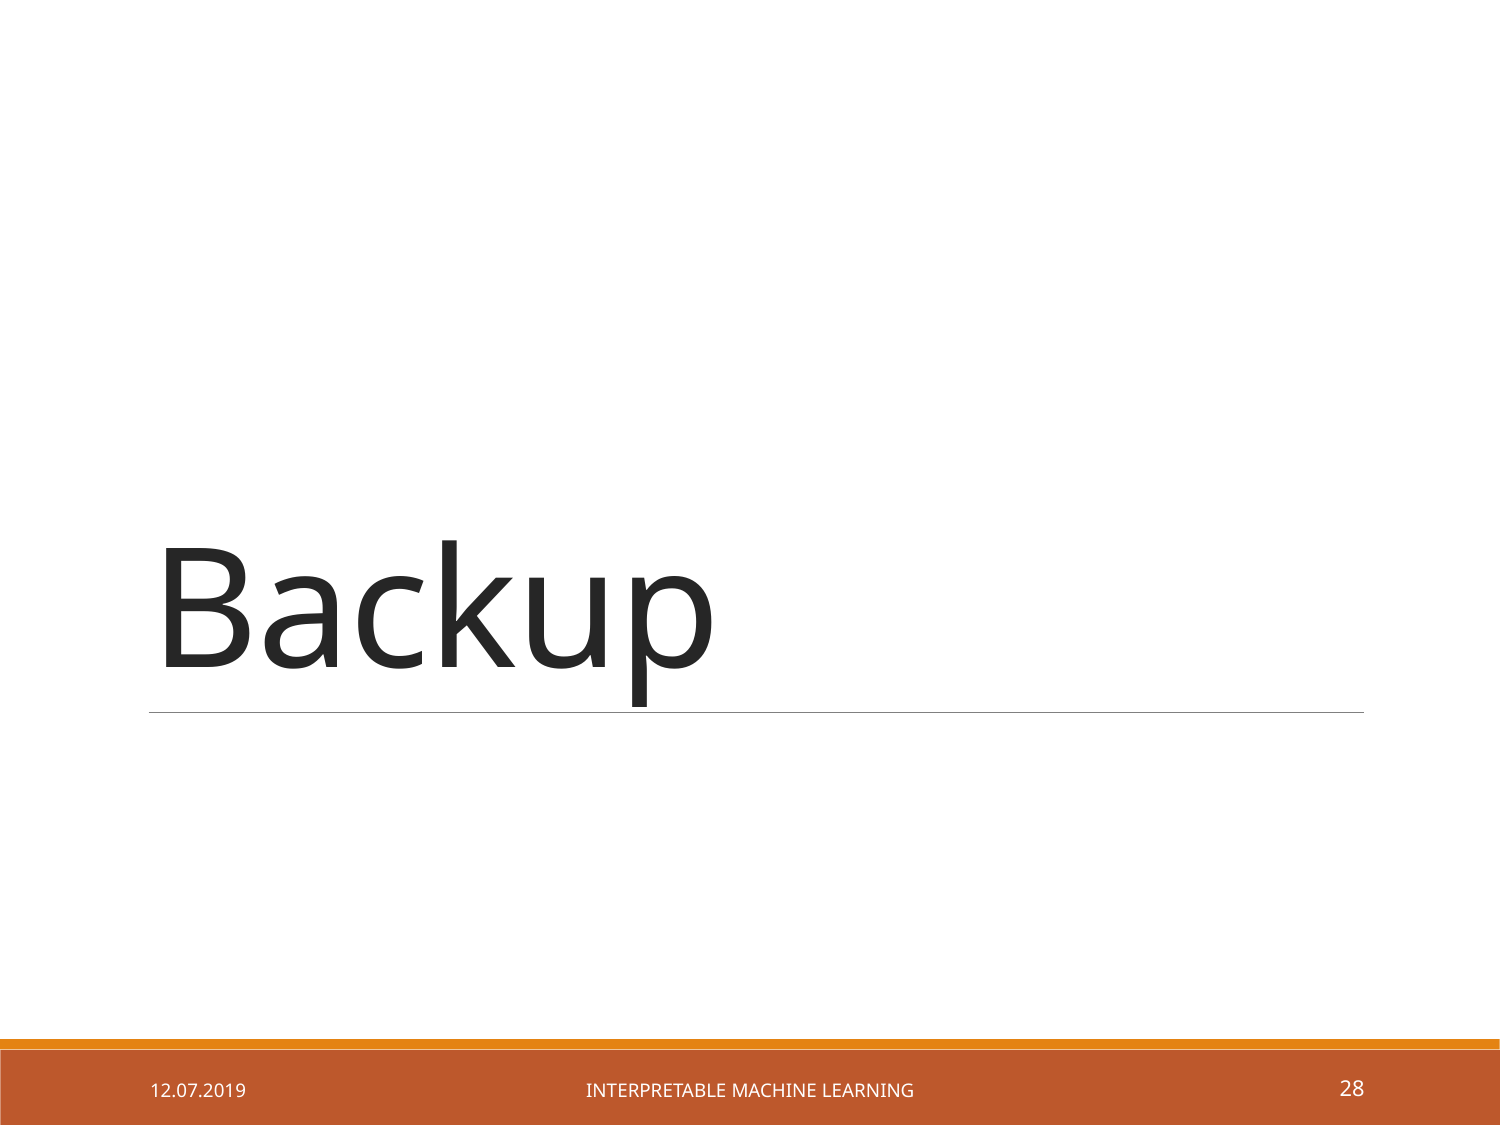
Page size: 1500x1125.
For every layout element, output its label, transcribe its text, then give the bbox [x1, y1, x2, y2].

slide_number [135, 1059, 440, 1120]
title Backup [135, 124, 1373, 710]
slide_number 27 [1218, 1059, 1380, 1120]
footer Interpretable Machine Learning [453, 1059, 1047, 1120]
